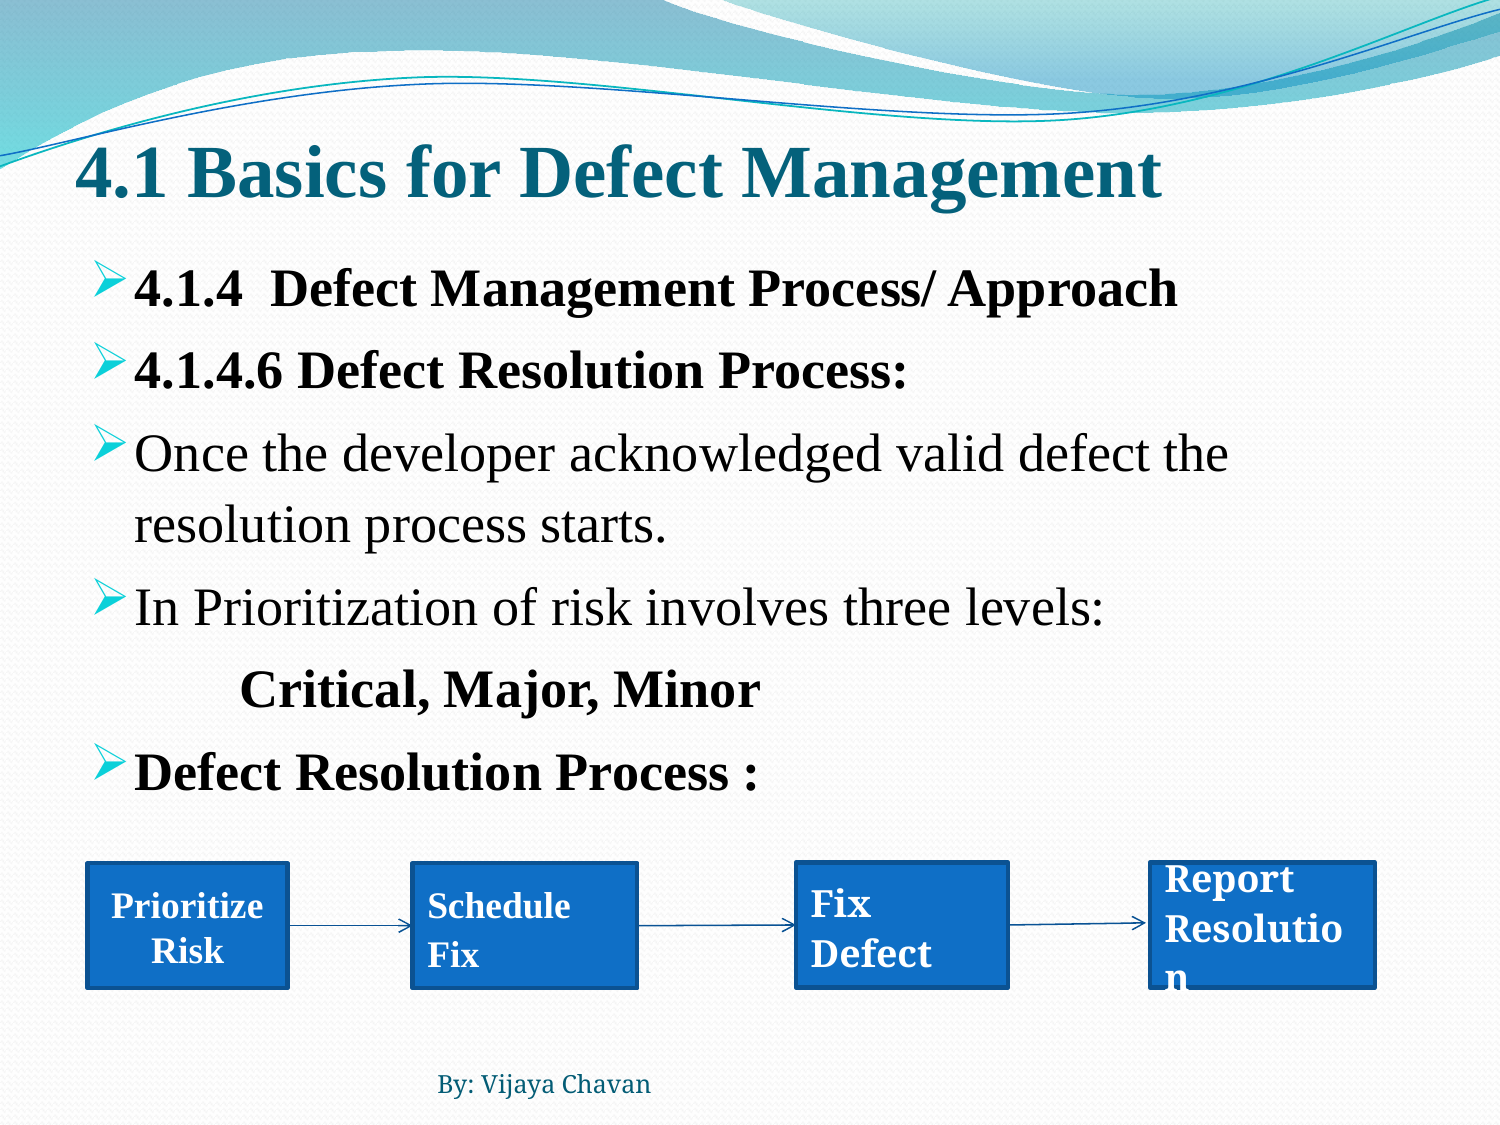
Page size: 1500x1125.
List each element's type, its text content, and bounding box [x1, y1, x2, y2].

title 4.1 Basics for Defect Management [75, 125, 1425, 212]
text_box Schedule Fix [410, 861, 639, 990]
text_box Prioritize Risk [85, 861, 290, 990]
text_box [1008, 922, 1147, 926]
footer By: Vijaya Chavan [437, 1042, 988, 1103]
list 4.1.4 Defect Management Process/ Approach 4.1.4.6 Defect Resolution Process: Once the developer acknowledged valid defect the resolution process starts. In Prioritization of risk involves three levels: Critical, Major, Minor Defect Resolution Process : [75, 212, 1425, 1038]
text_box Fix Defect [794, 860, 1010, 990]
text_box Report Resolution [1148, 860, 1377, 990]
